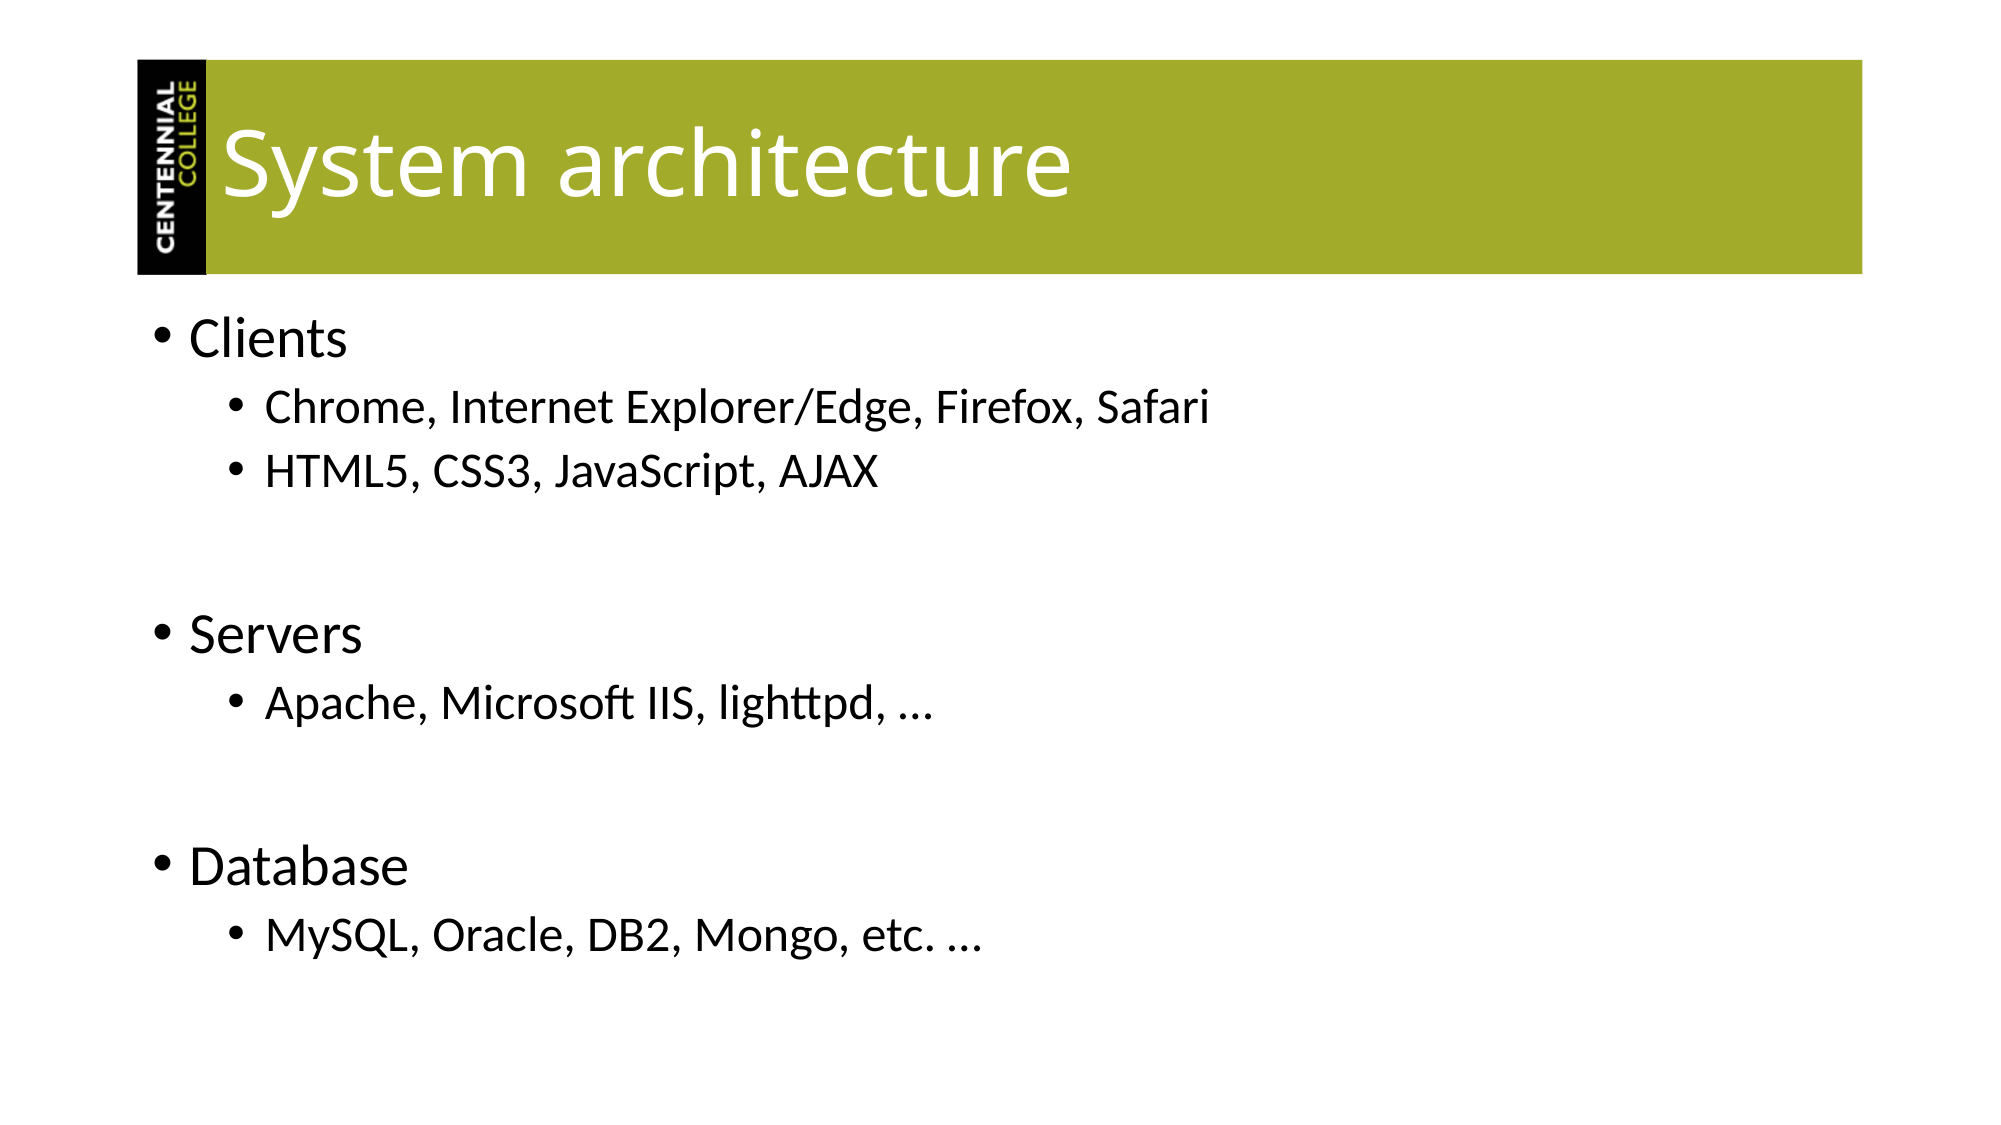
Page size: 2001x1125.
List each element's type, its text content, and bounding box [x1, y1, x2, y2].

title System architecture [206, 59, 1863, 275]
list Clients Chrome, Internet Explorer/Edge, Firefox, Safari HTML5, CSS3, JavaScript, AJAX Servers Apache, Microsoft IIS, lighttpd, … Database MySQL, Oracle, DB2, Mongo, etc. … [137, 299, 1863, 1014]
picture [138, 60, 206, 274]
